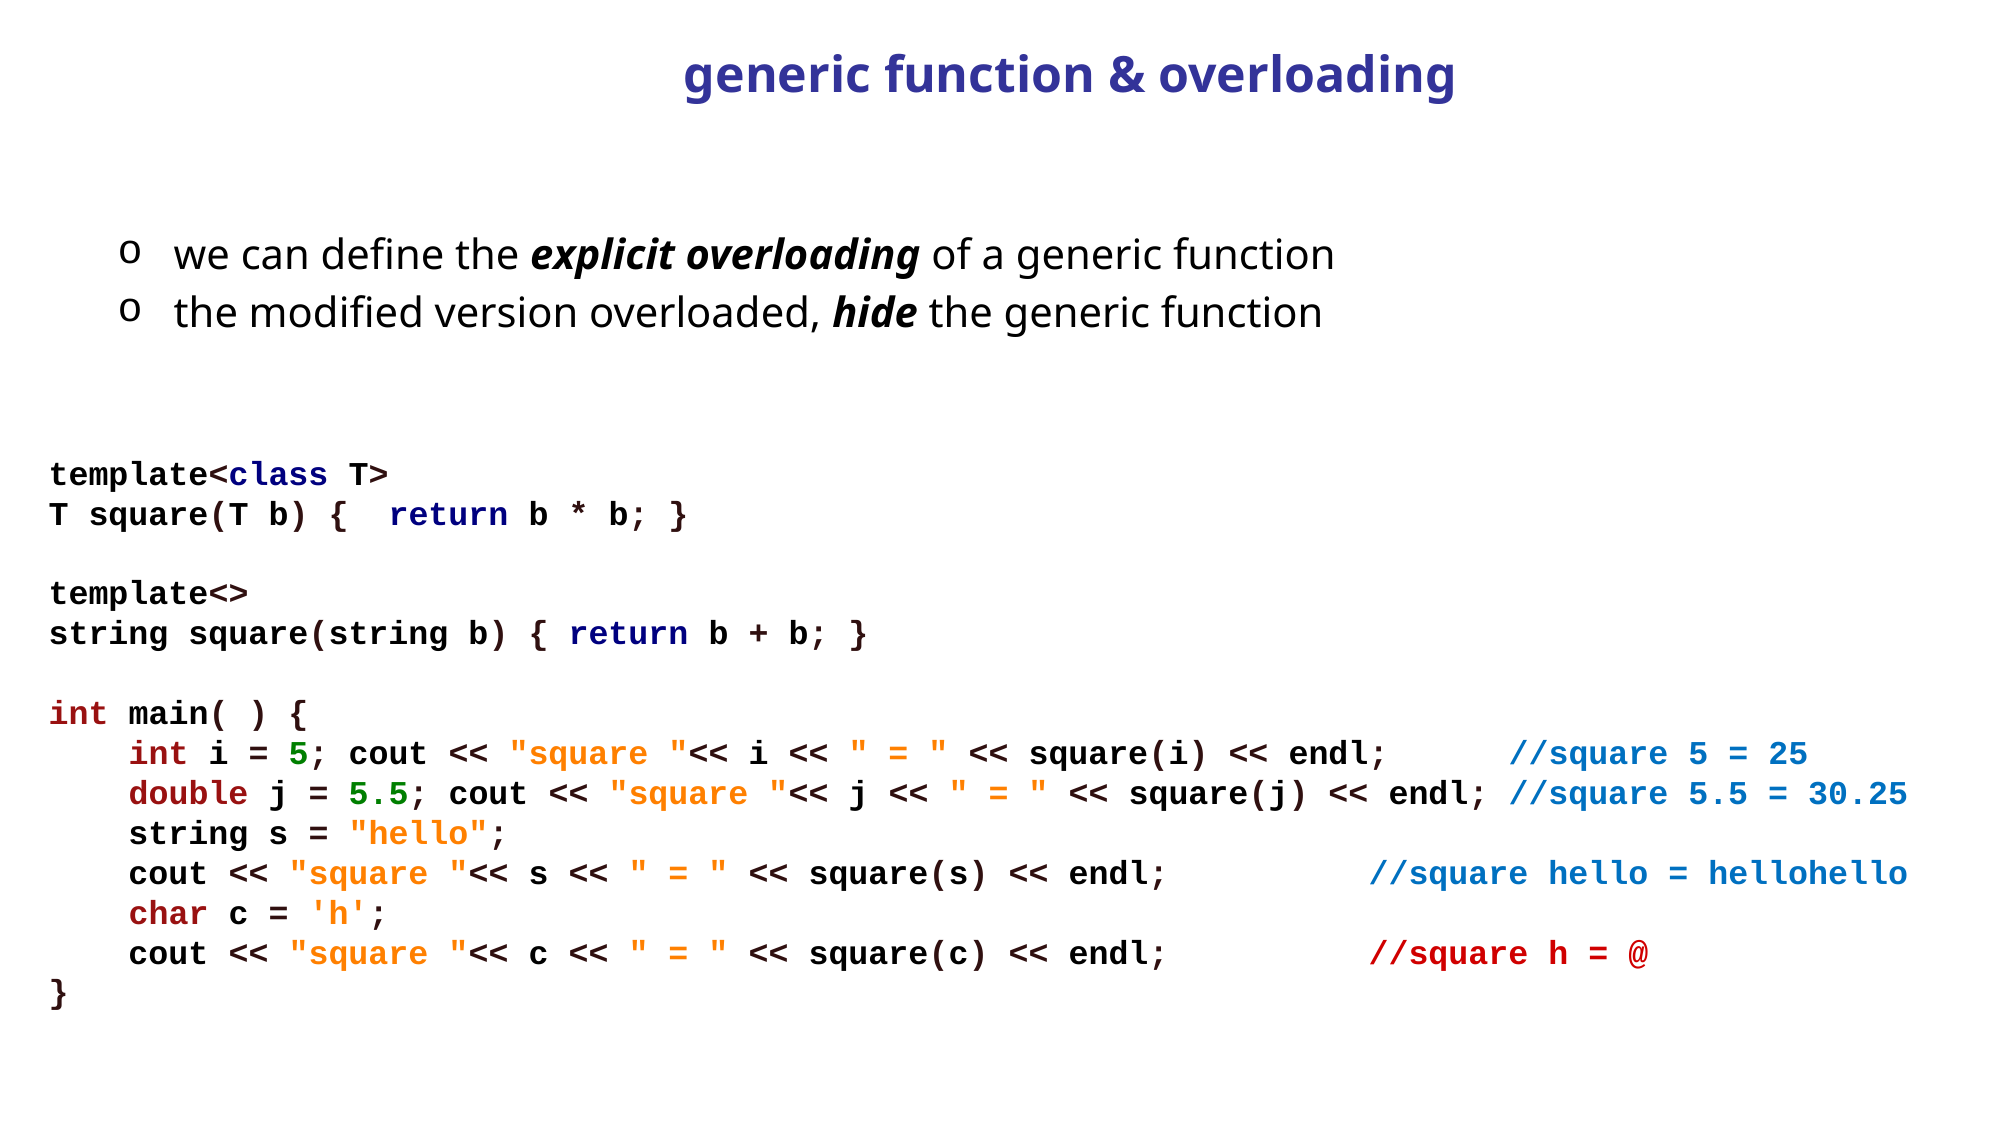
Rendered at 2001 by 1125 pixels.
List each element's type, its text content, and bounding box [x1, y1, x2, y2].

title generic function & overloading [559, 19, 1583, 126]
text_box template<class T> T square(T b) { return b * b; } template<> string square(string b) { return b + b; } int main( ) { int i = 5; cout << "square "<< i << " = " << square(i) << endl; //square 5 = 25 double j = 5.5; cout << "square "<< j << " = " << square(j) << endl; //square 5.5 = 30.25 string s = "hello"; cout << "square "<< s << " = " << square(s) << endl; //square hello = hellohello char c = 'h'; cout << "square "<< c << " = " << square(c) << endl; //square h = @ } [33, 444, 1971, 1018]
list we can define the explicit overloading of a generic function the modified version overloaded, hide the generic function [102, 220, 1903, 444]
